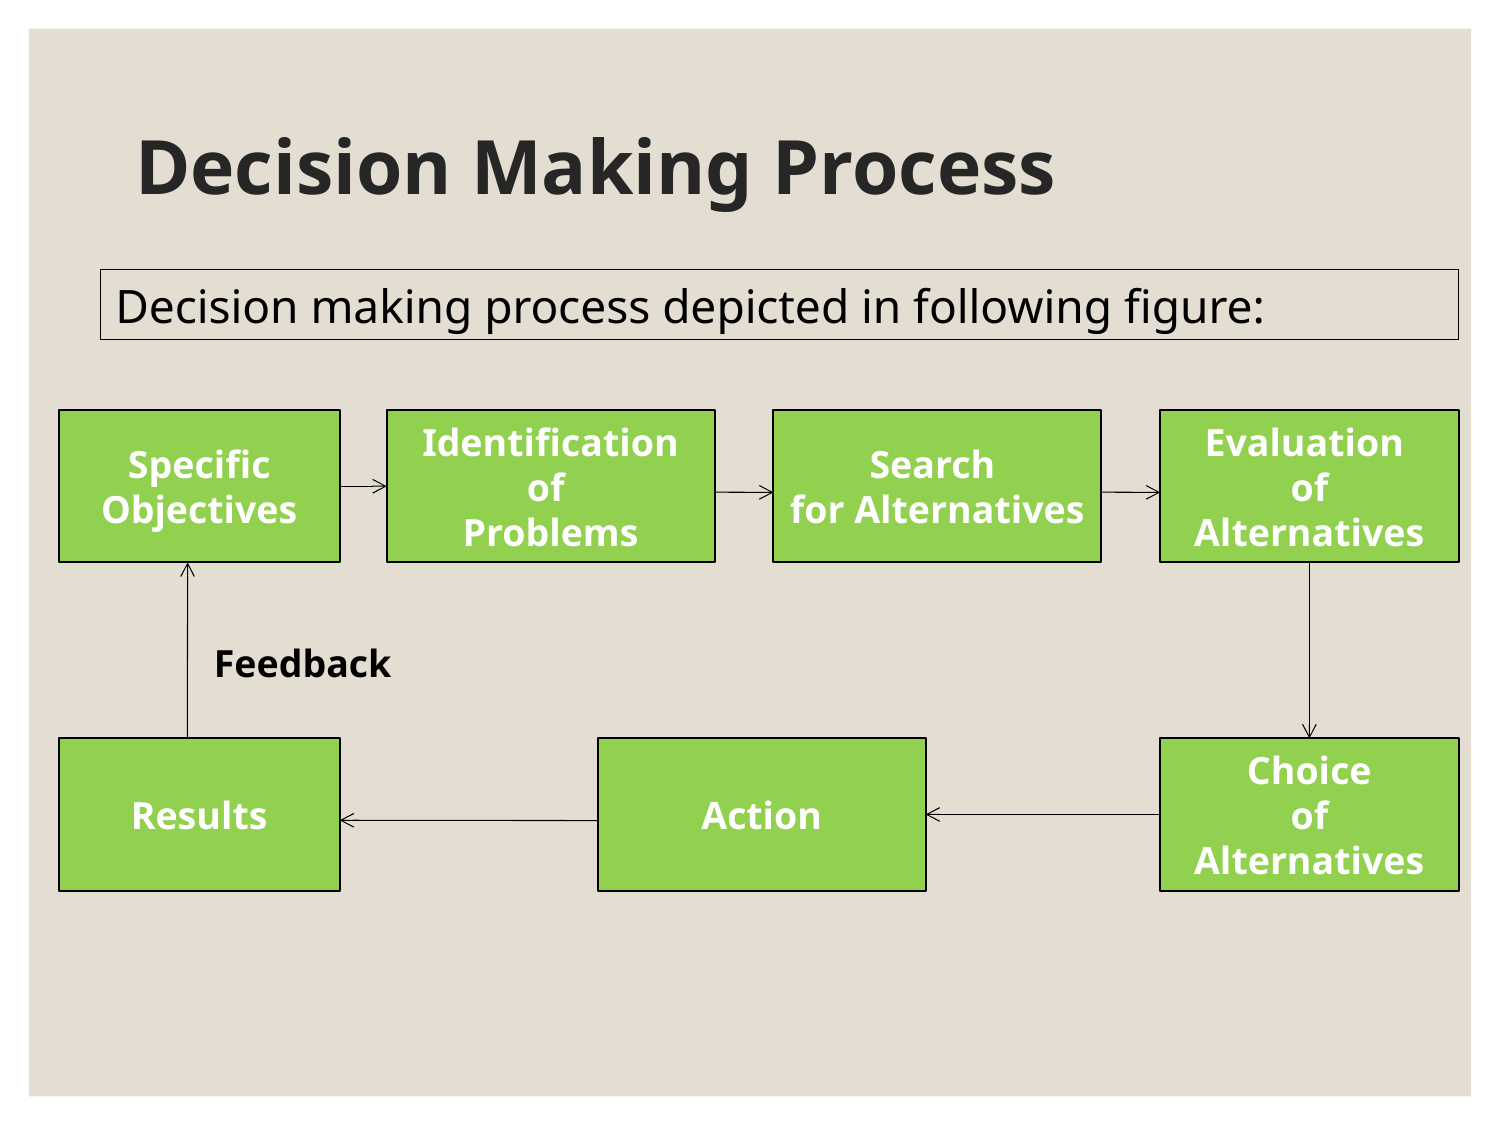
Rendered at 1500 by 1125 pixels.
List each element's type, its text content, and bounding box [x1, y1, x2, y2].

text_box Identification of Problems [386, 409, 716, 563]
list Decision making process depicted in following figure: [100, 269, 1459, 340]
title Decision Making Process [120, 105, 1380, 235]
text_box Feedback [199, 632, 434, 693]
text_box Evaluation of Alternatives [1159, 409, 1460, 563]
text_box Specific Objectives [58, 409, 341, 563]
text_box Search for Alternatives [772, 409, 1102, 563]
text_box Choice of Alternatives [1159, 737, 1460, 892]
text_box Action [597, 737, 927, 892]
text_box Results [58, 737, 341, 892]
